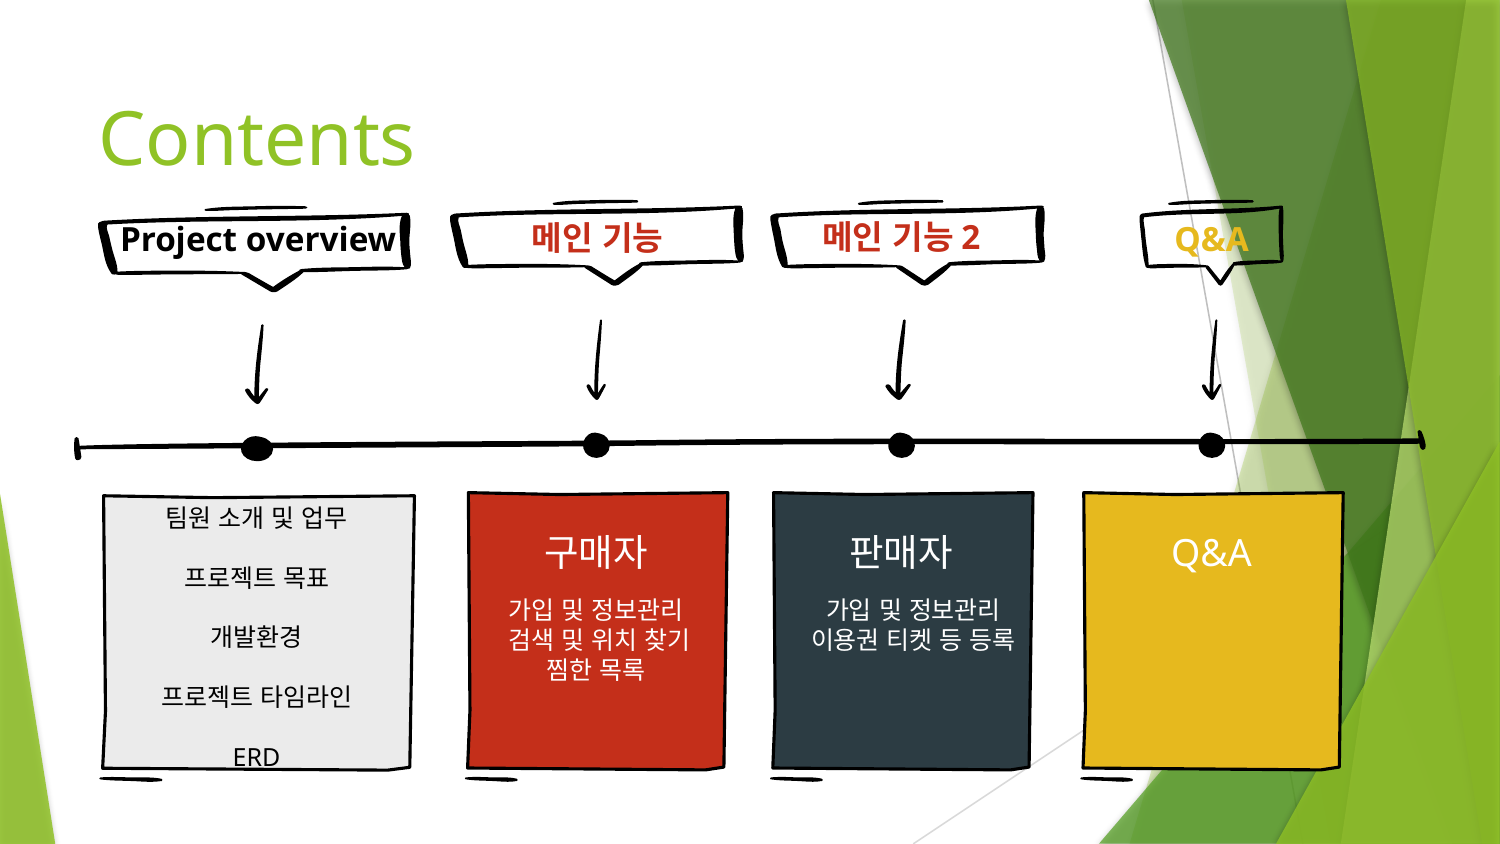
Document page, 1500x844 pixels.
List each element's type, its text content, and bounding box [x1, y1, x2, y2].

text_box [1079, 199, 1344, 783]
title Contents [83, 75, 1141, 238]
text_box [1348, 430, 1426, 450]
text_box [87, 205, 429, 783]
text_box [448, 199, 720, 783]
text_box [433, 441, 443, 448]
text_box [74, 437, 83, 461]
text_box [721, 199, 1078, 783]
